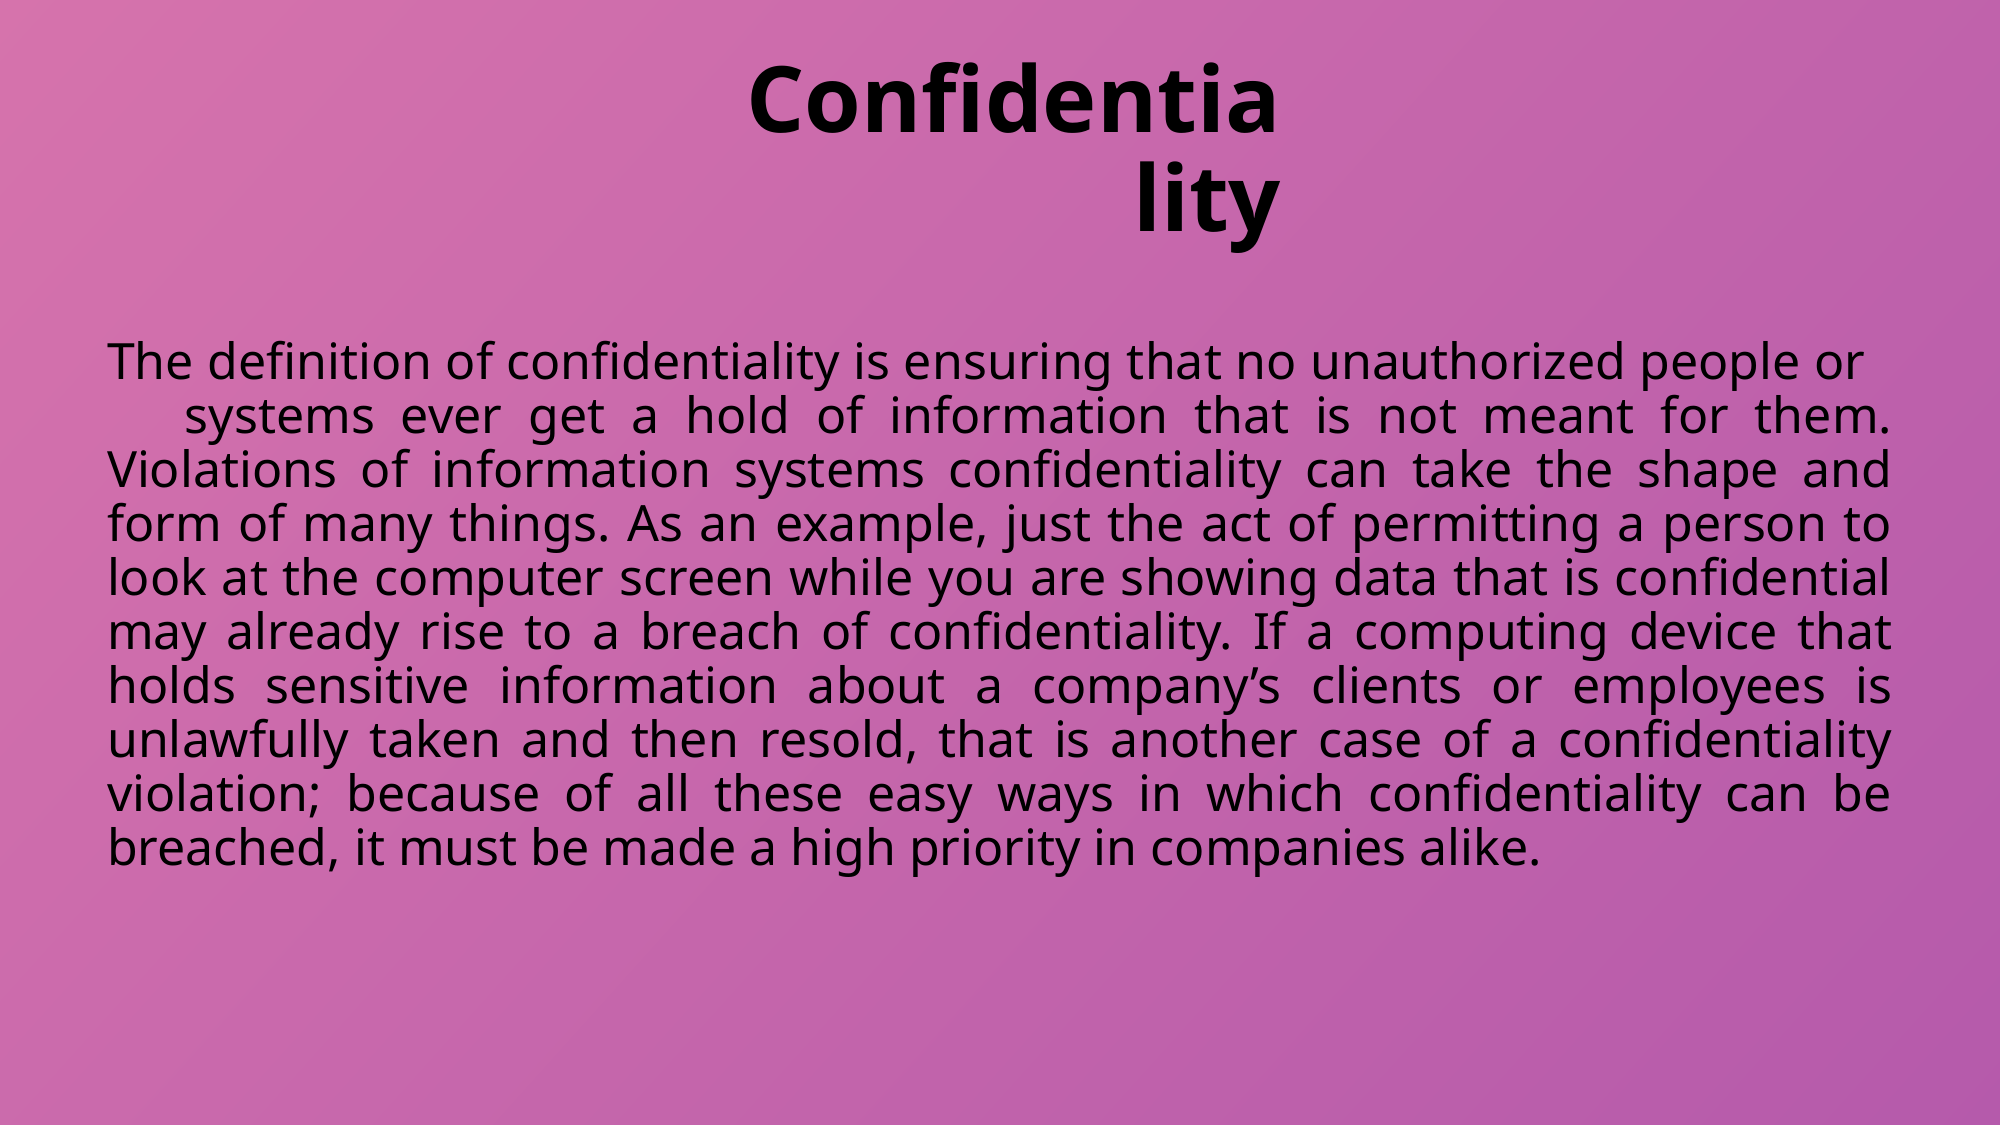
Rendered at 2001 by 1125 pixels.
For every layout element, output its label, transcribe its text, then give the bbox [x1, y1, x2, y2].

list The definition of confidentiality is ensuring that no unauthorized people or systems ever get a hold of information that is not meant for them. Violations of information systems confidentiality can take the shape and form of many things. As an example, just the act of permitting a person to look at the computer screen while you are showing data that is confidential may already rise to a breach of confidentiality. If a computing device that holds sensitive information about a company’s clients or employees is unlawfully taken and then resold, that is another case of a confidentiality violation; because of all these easy ways in which confidentiality can be breached, it must be made a high priority in companies alike. [92, 328, 1909, 902]
title Confidentiality [703, 66, 1297, 239]
